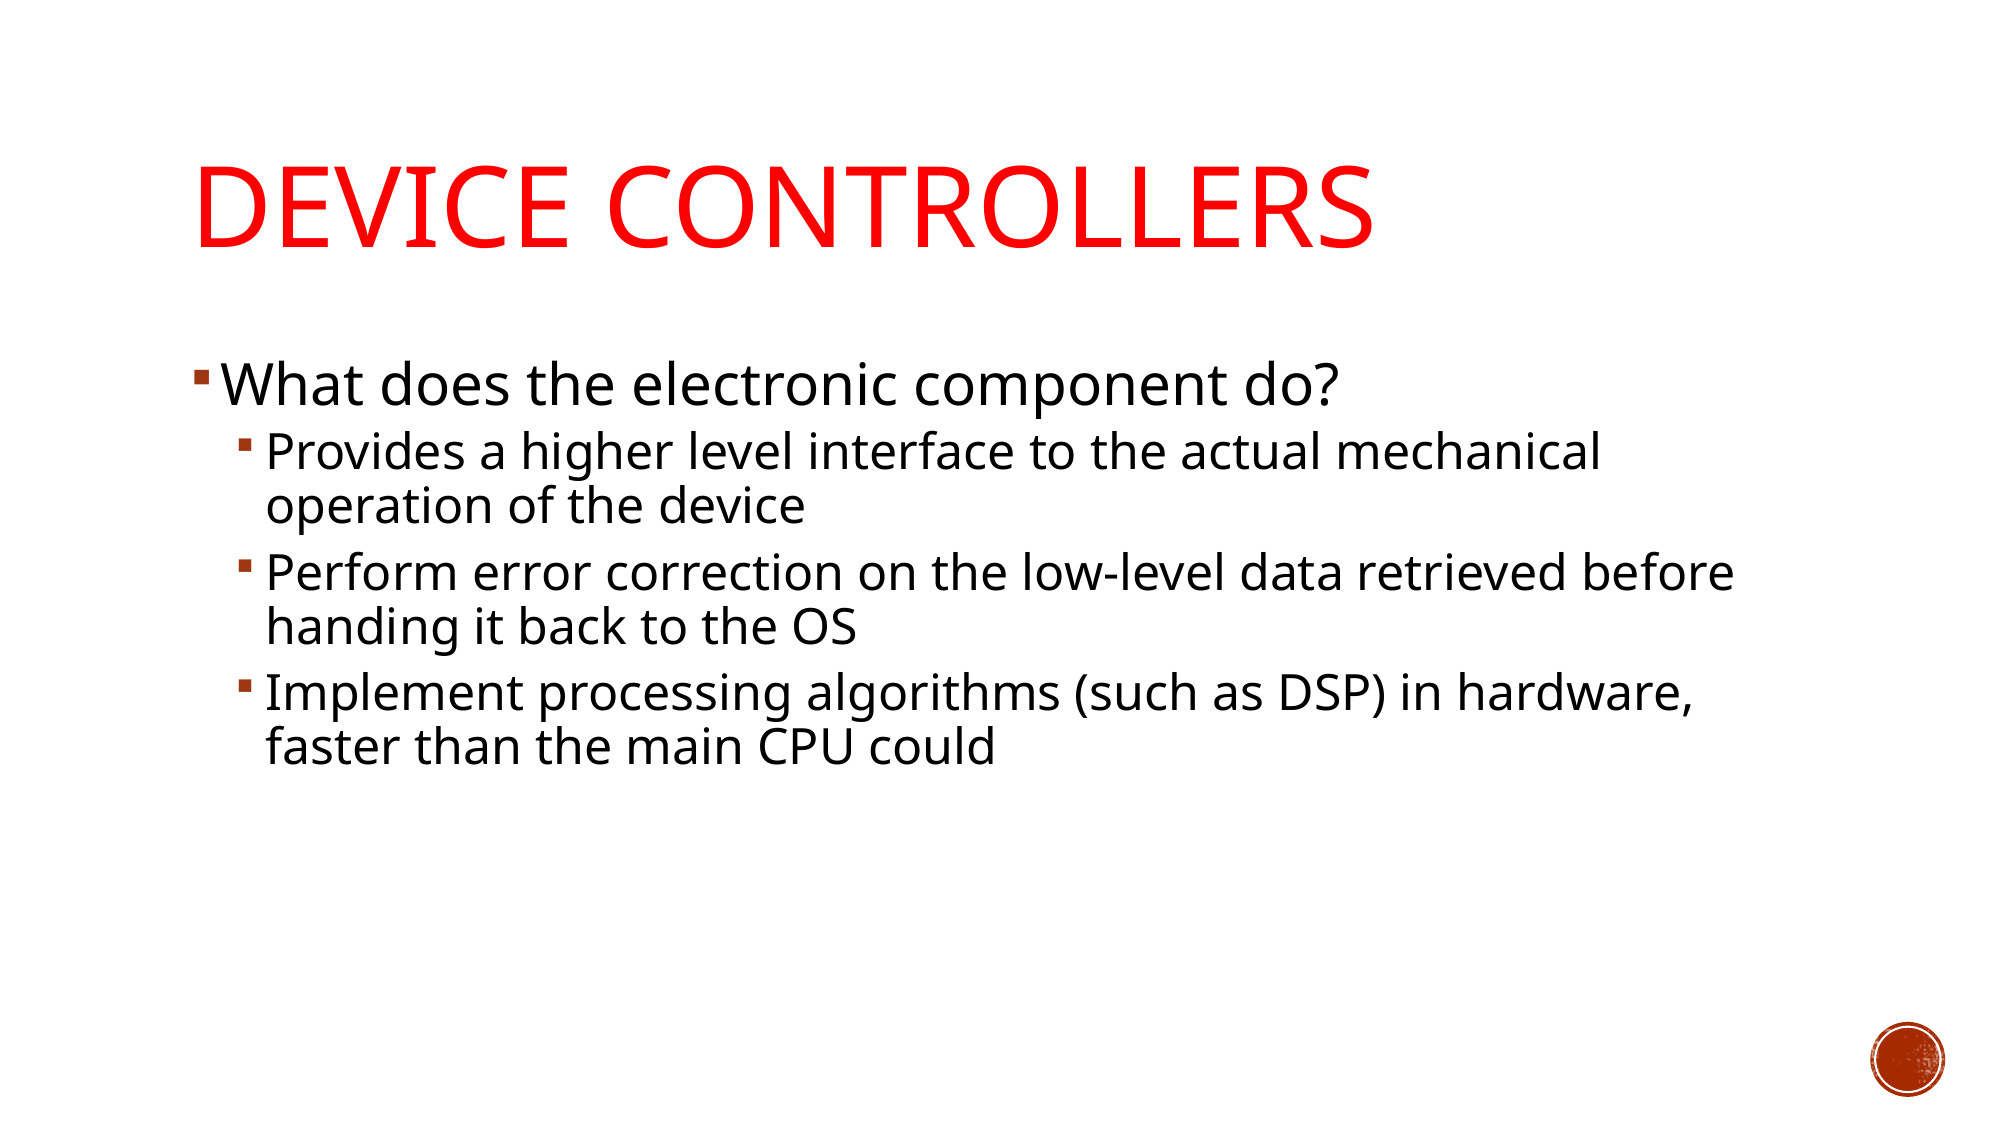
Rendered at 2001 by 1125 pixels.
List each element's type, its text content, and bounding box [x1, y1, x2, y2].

list What does the electronic component do? Provides a higher level interface to the actual mechanical operation of the device Perform error correction on the low-level data retrieved before handing it back to the OS Implement processing algorithms (such as DSP) in hardware, faster than the main CPU could [175, 348, 1826, 1013]
title Device Controllers [175, 79, 1826, 344]
